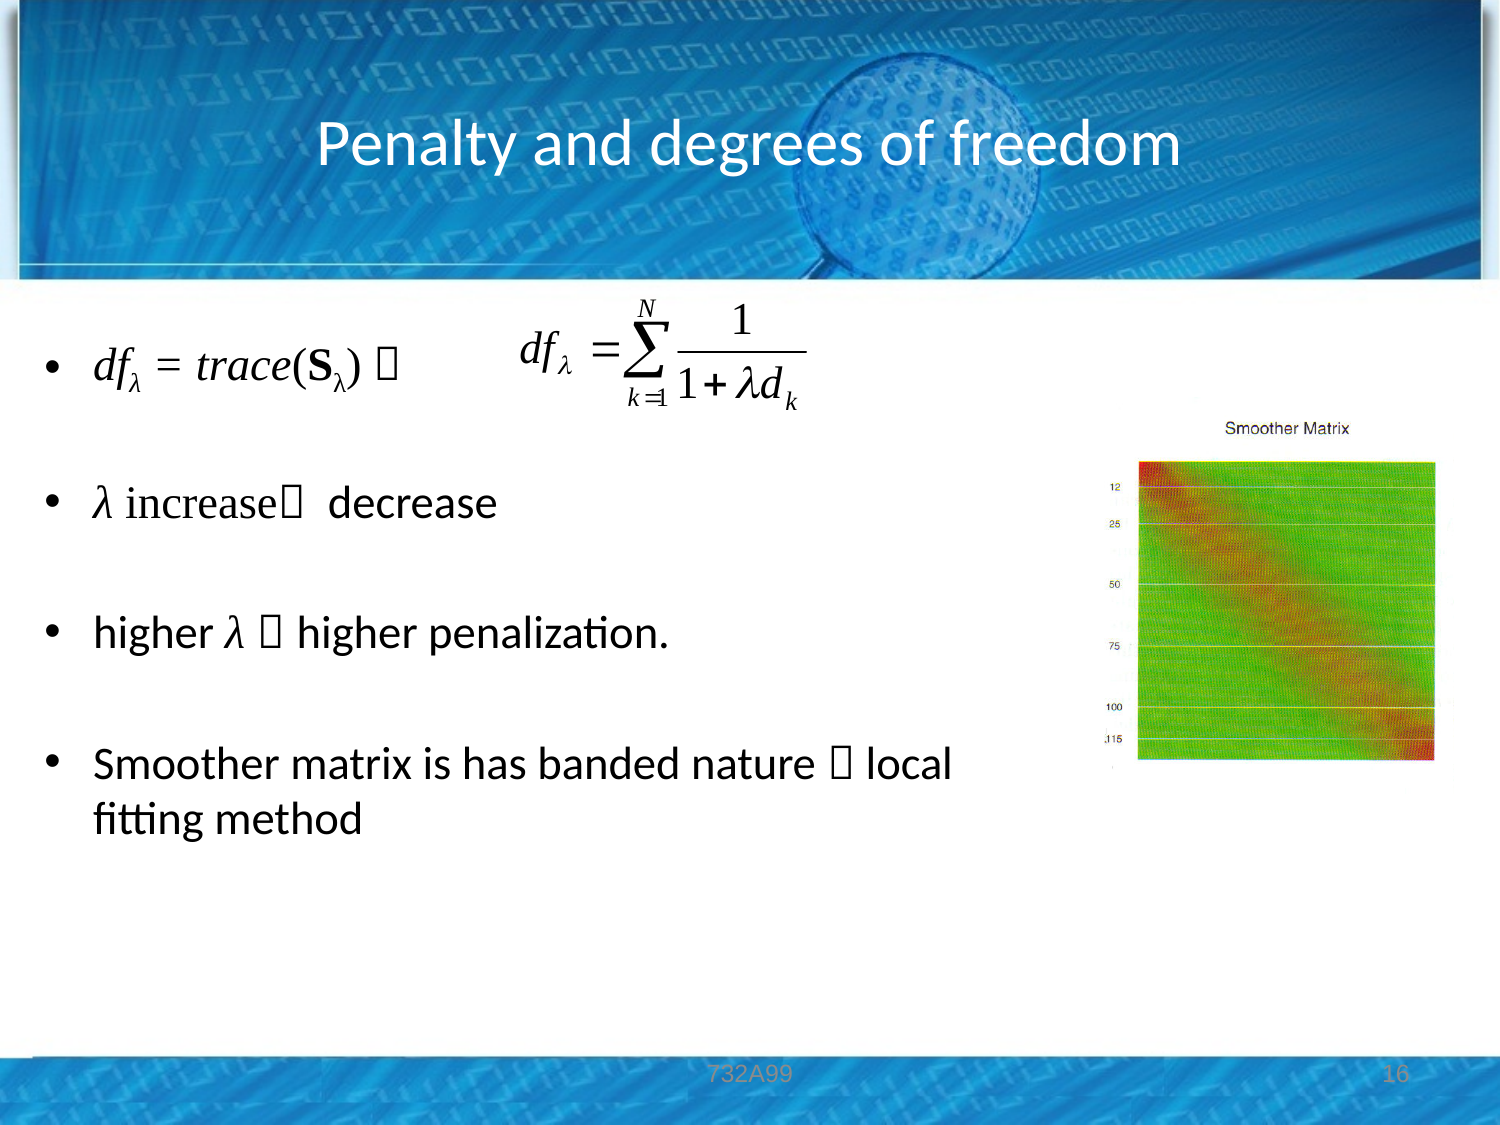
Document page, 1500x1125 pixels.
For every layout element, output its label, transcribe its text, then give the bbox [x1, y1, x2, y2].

footer 732A99 [512, 1042, 988, 1103]
slide_number 16 [1074, 1042, 1425, 1103]
title Penalty and degrees of freedom [75, 45, 1425, 233]
picture [0, 1, 1500, 1125]
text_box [512, 287, 818, 421]
